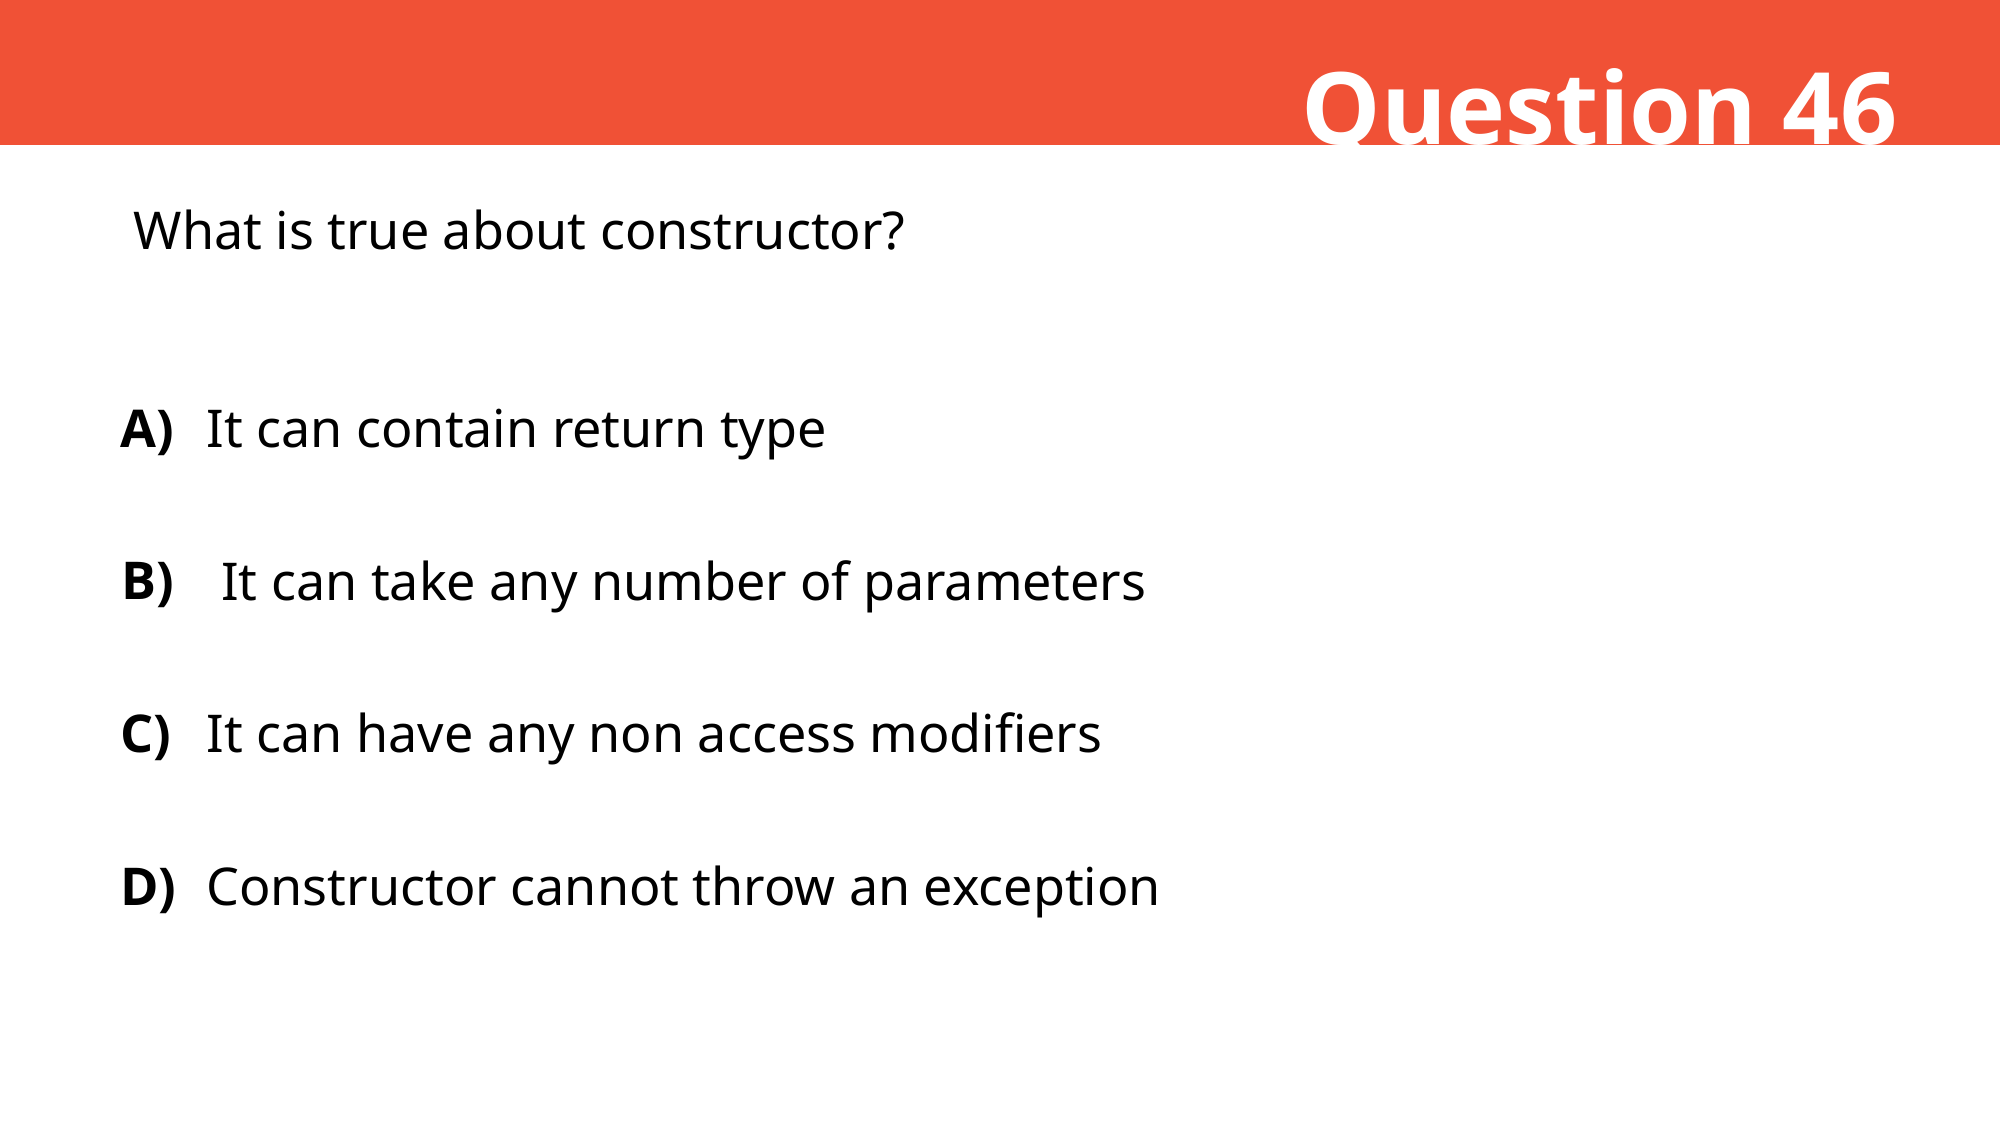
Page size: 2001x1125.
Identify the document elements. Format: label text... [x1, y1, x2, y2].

text_box C) [105, 693, 193, 771]
text_box It can have any non access modifiers [191, 693, 1914, 772]
text_box B) [106, 540, 195, 618]
text_box It can contain return type [191, 387, 1914, 466]
text_box What is true about constructor? [105, 189, 1914, 268]
text_box Question 46 [638, 37, 1914, 173]
text_box A) [105, 387, 223, 465]
text_box Constructor cannot throw an exception [191, 846, 1914, 925]
text_box D) [105, 846, 267, 924]
text_box [0, 0, 2000, 145]
text_box It can take any number of parameters [192, 540, 1915, 619]
